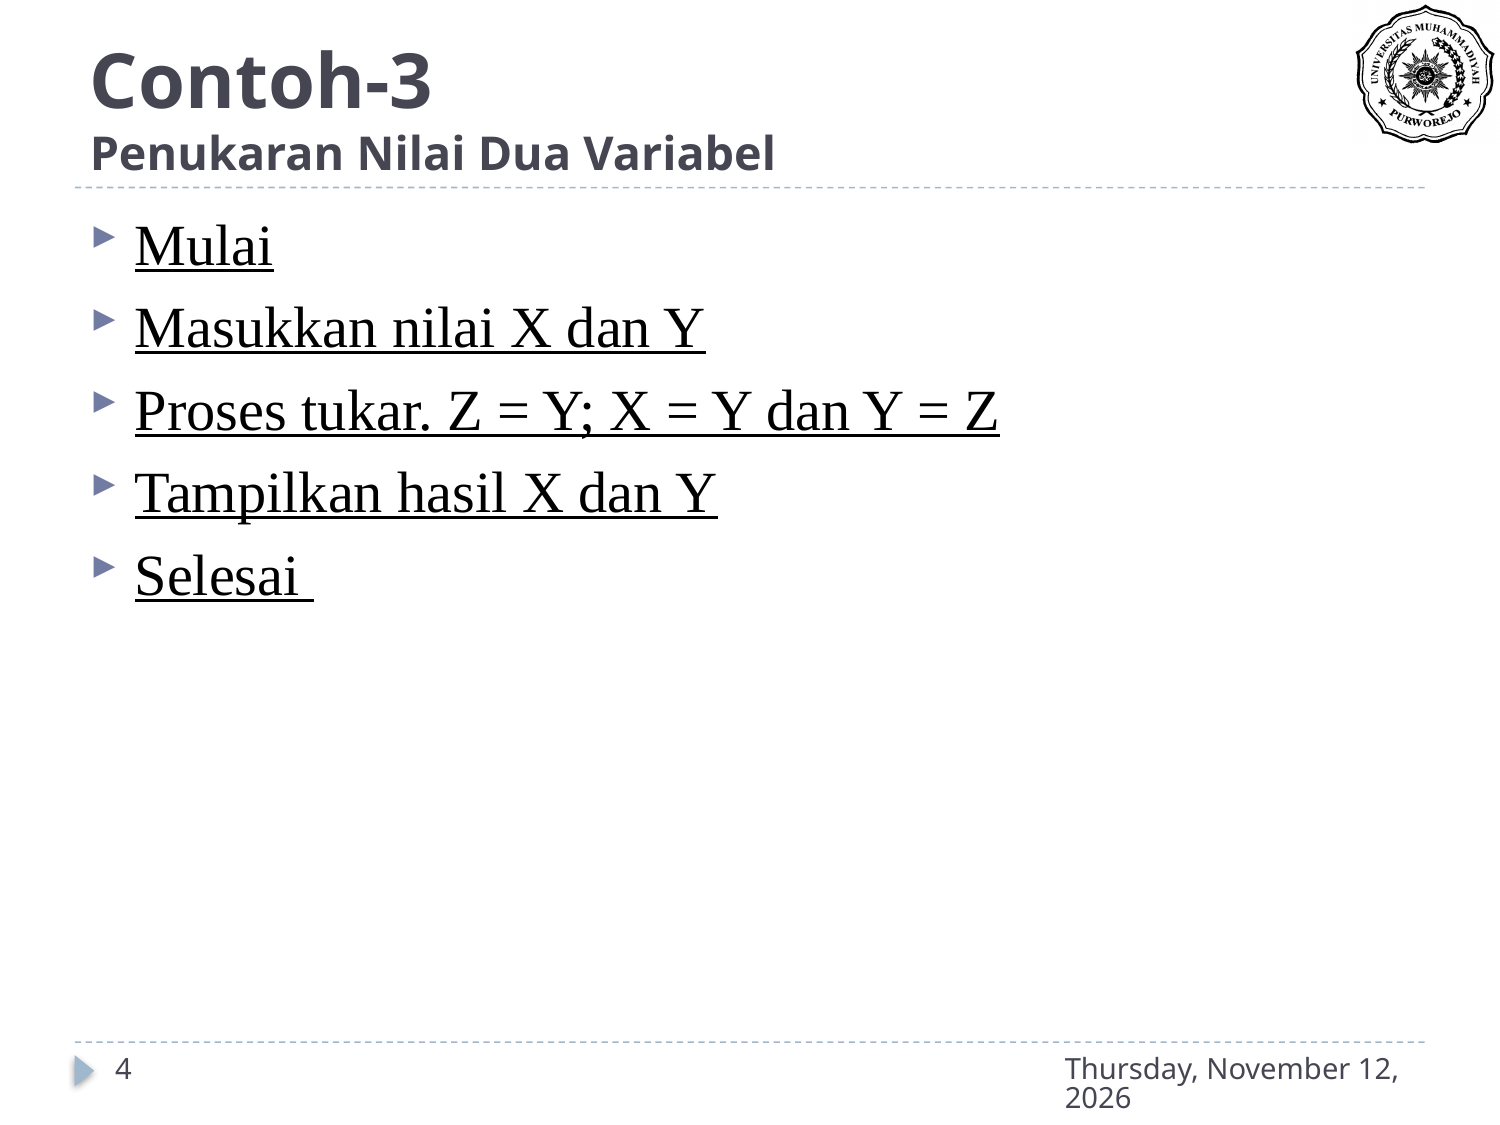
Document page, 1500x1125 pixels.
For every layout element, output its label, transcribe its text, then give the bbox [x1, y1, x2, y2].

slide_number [1050, 1042, 1426, 1103]
title Contoh-3 Penukaran Nilai Dua Variabel [75, 24, 1425, 188]
picture [1348, 0, 1500, 149]
slide_number 4 [100, 1042, 426, 1103]
list Mulai Masukkan nilai X dan Y Proses tukar. Z = Y; X = Y dan Y = Z Tampilkan hasil X dan Y Selesai [75, 200, 1425, 1010]
